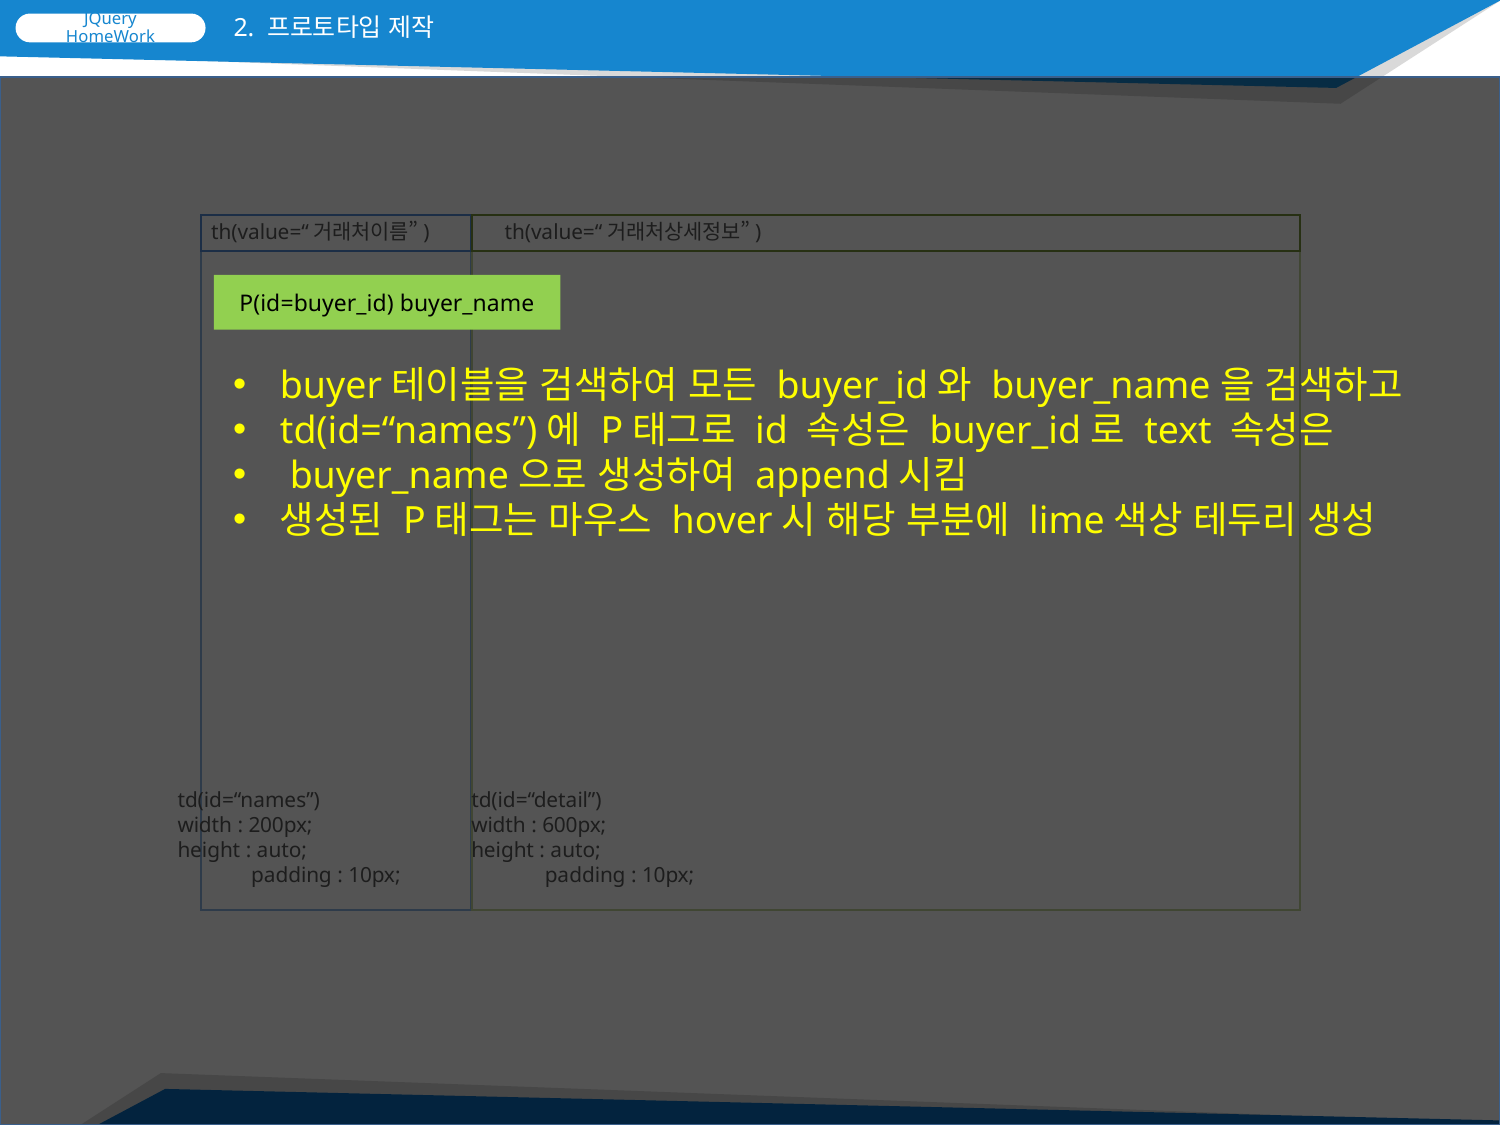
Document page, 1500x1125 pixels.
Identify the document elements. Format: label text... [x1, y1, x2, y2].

title 2. 프로토타입 제작 [233, 14, 492, 42]
text_box P(id=buyer_id) buyer_name [213, 274, 561, 331]
text_box buyer테이블을 검색하여 모든 buyer_id와 buyer_name을 검색하고 td(id=“names”)에 P태그로 id 속성은 buyer_id로 text 속성은 buyer_name으로 생성하여 append시킴 생성된 P태그는 마우스 hover시 해당 부분에 lime색상 테두리 생성 [218, 353, 1429, 549]
text_box [0, 76, 1500, 1125]
